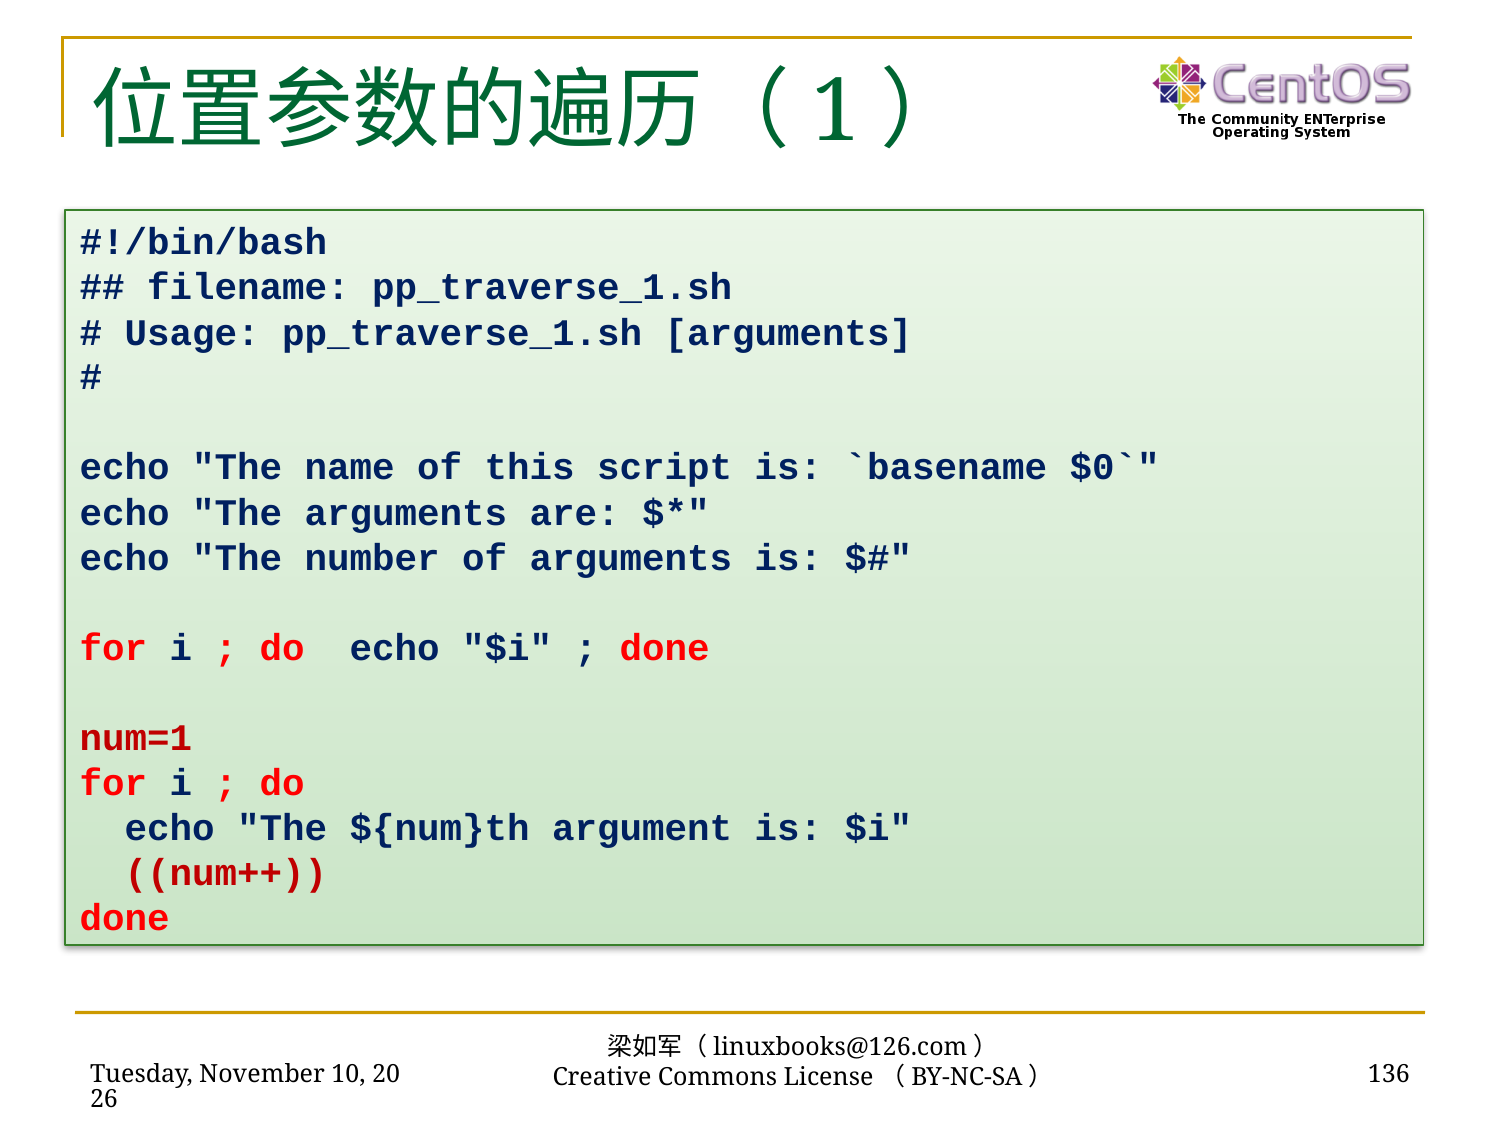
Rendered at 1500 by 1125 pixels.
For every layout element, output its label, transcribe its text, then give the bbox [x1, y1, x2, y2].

slide_number 136 [1074, 1023, 1426, 1100]
title 位置参数的遍历（1） [74, 45, 1426, 210]
footer 梁如军（linuxbooks@126.com） Creative Commons License（BY-NC-SA） [359, 1022, 1247, 1099]
text_box #!/bin/bash ## filename: pp_traverse_1.sh # Usage: pp_traverse_1.sh [arguments] # echo "The name of this script is: `basename $0`" echo "The arguments are: $*" echo "The number of arguments is: $#" for i ; do echo "$i" ; done num=1 for i ; do echo "The ${num}th argument is: $i" ((num++)) done [64, 209, 1424, 946]
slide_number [74, 1023, 426, 1100]
